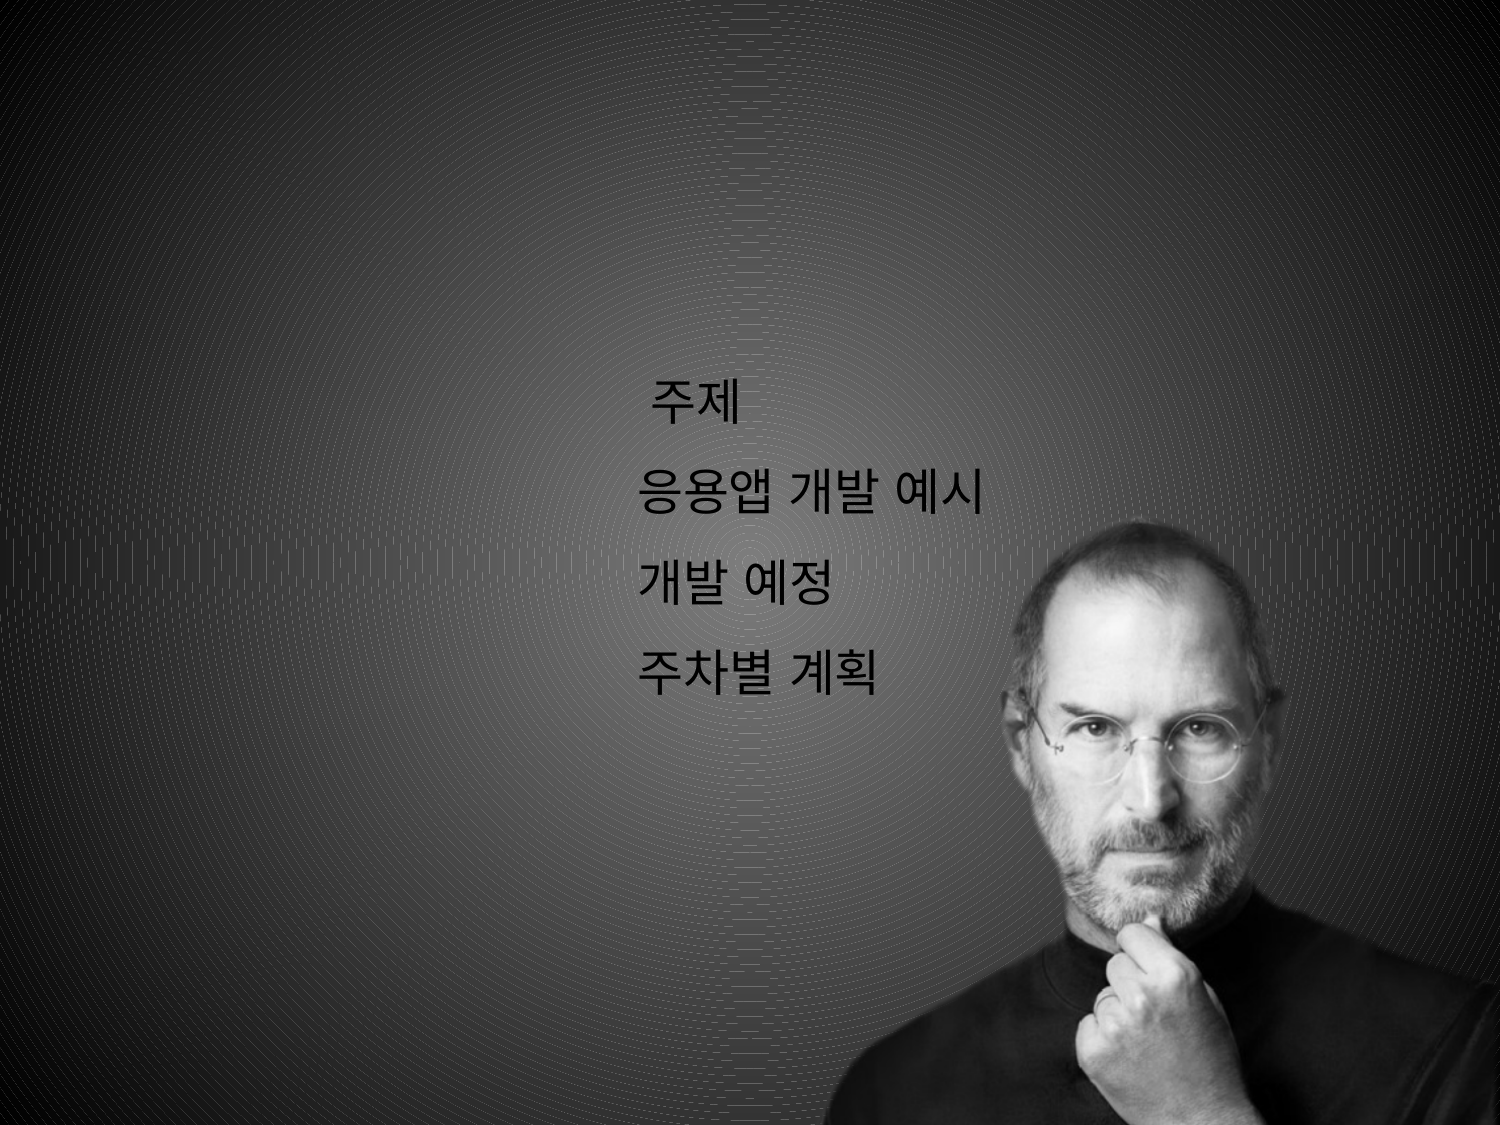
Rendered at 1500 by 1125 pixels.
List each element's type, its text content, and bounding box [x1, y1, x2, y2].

text_box 04 주차별 계획 [527, 634, 724, 709]
text_box 01 주제 [527, 363, 1010, 438]
picture [729, 473, 1500, 1125]
text_box 03 개발 예정 [527, 543, 724, 619]
text_box 02 응용앱 개발 예시 [527, 453, 1010, 529]
